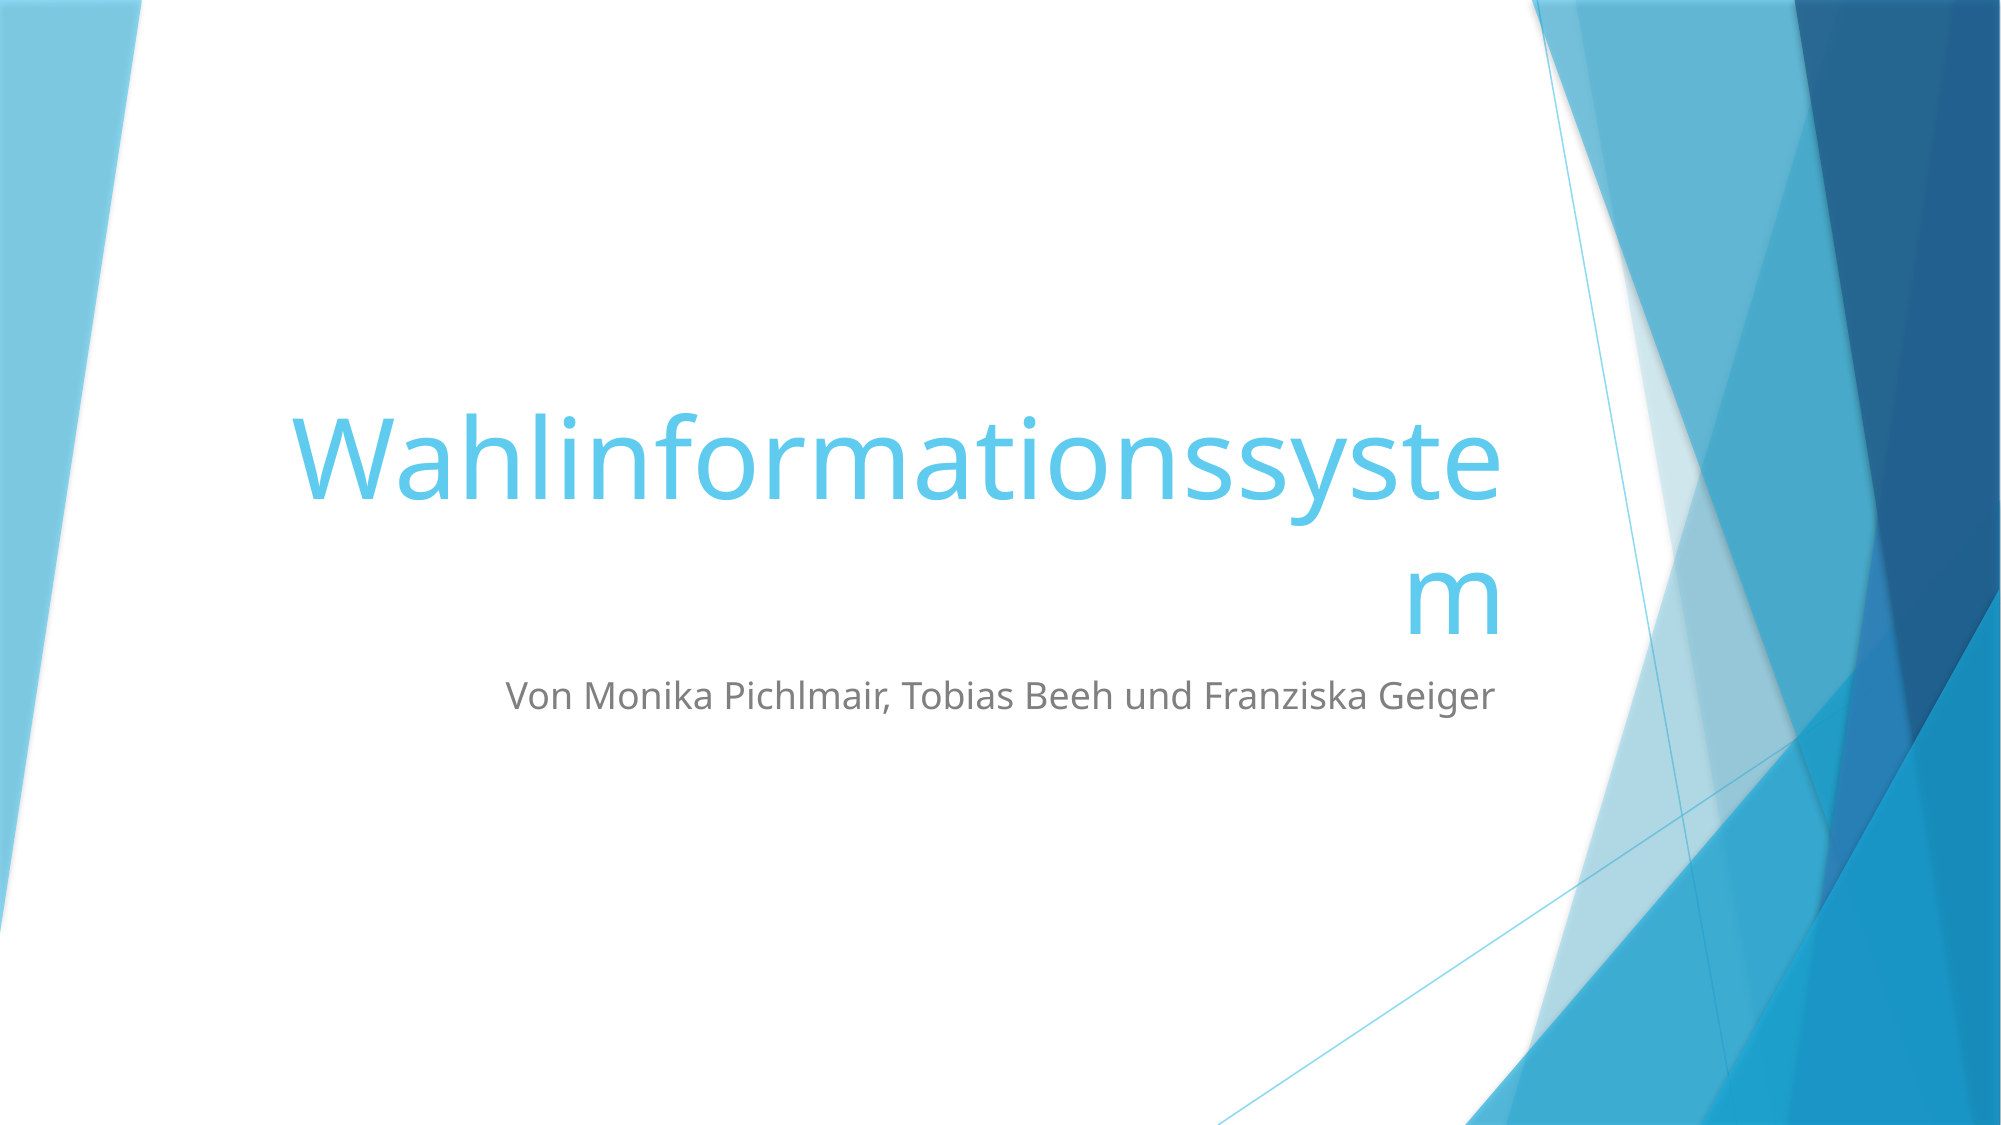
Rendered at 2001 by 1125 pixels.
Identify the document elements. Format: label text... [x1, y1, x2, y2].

subtitle Von Monika Pichlmair, Tobias Beeh und Franziska Geiger [247, 664, 1522, 845]
title Wahlinformationssystem [247, 394, 1522, 664]
